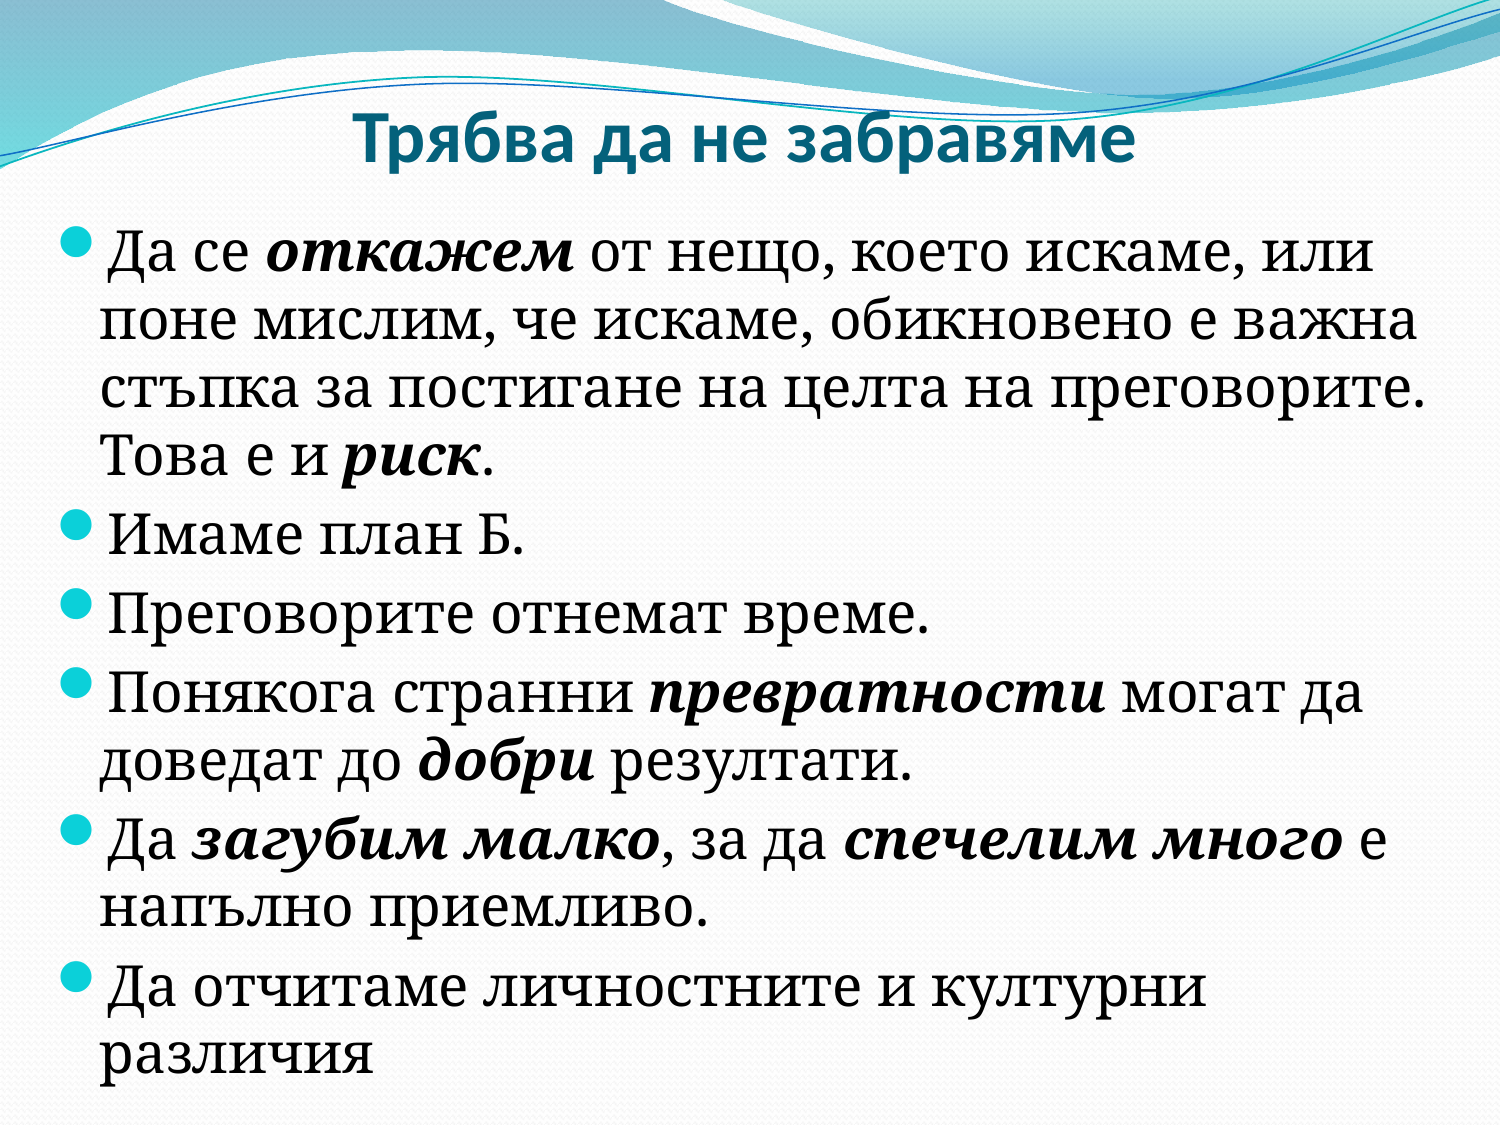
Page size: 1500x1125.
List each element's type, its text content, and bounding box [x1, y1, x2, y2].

list Да се откажем от нещо, което искаме, или поне мислим, че искаме, обикновено е важна стъпка за постигане на целта на преговорите. Това е и риск. Имаме план Б. Преговорите отнемат време. Понякога странни превратности могат да доведат до добри резултати. Да загубим малко, за да спечелим много е напълно приемливо. Да отчитаме личностните и културни различия [41, 208, 1471, 1094]
title Трябва да не забравяме [70, 82, 1421, 178]
